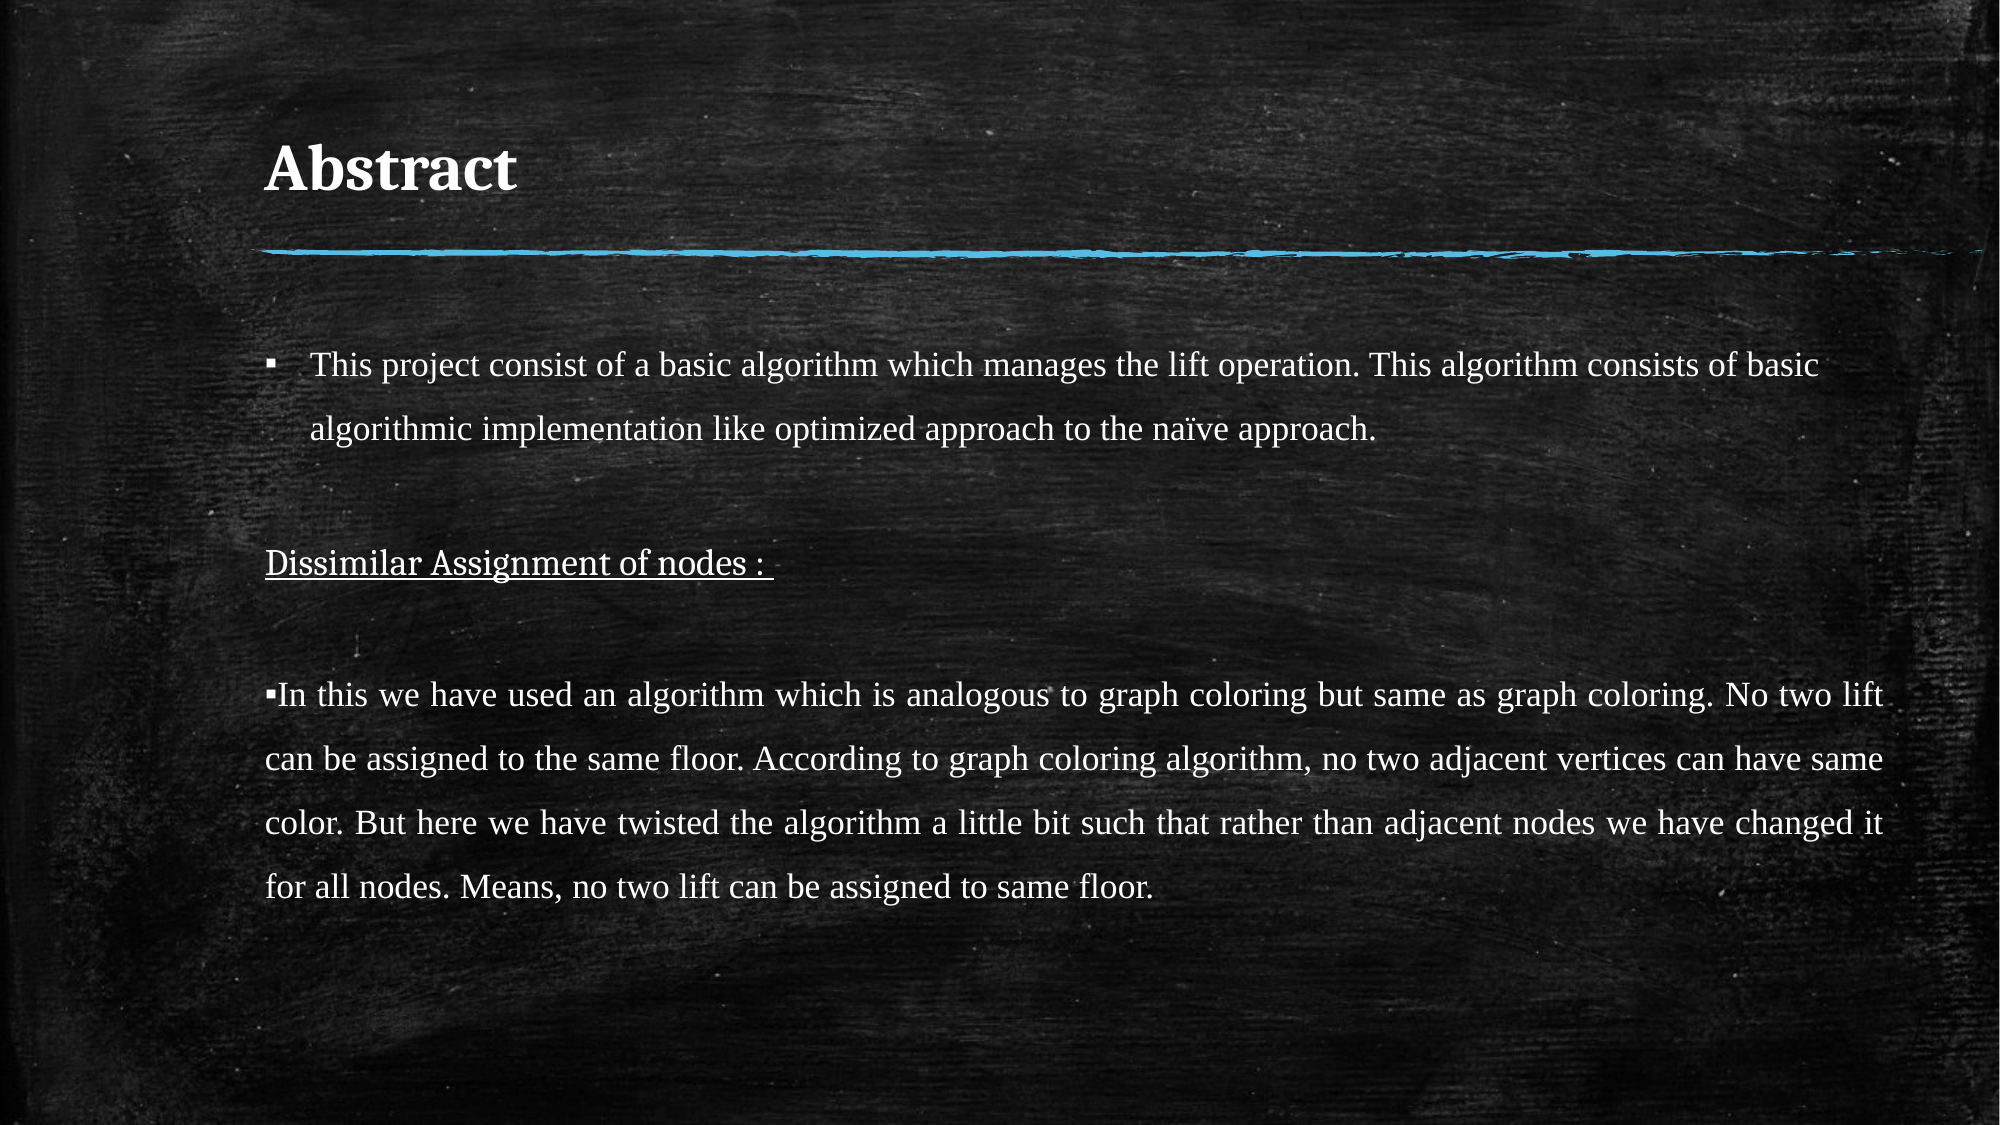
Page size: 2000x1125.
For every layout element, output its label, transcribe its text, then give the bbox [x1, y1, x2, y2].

list This project consist of a basic algorithm which manages the lift operation. This algorithm consists of basic algorithmic implementation like optimized approach to the naïve approach. Dissimilar Assignment of nodes : In this we have used an algorithm which is analogous to graph coloring but same as graph coloring. No two lift can be assigned to the same floor. According to graph coloring algorithm, no two adjacent vertices can have same color. But here we have twisted the algorithm a little bit such that rather than adjacent nodes we have changed it for all nodes. Means, no two lift can be assigned to same floor. [249, 312, 1900, 1013]
title Abstract [249, 45, 1750, 213]
